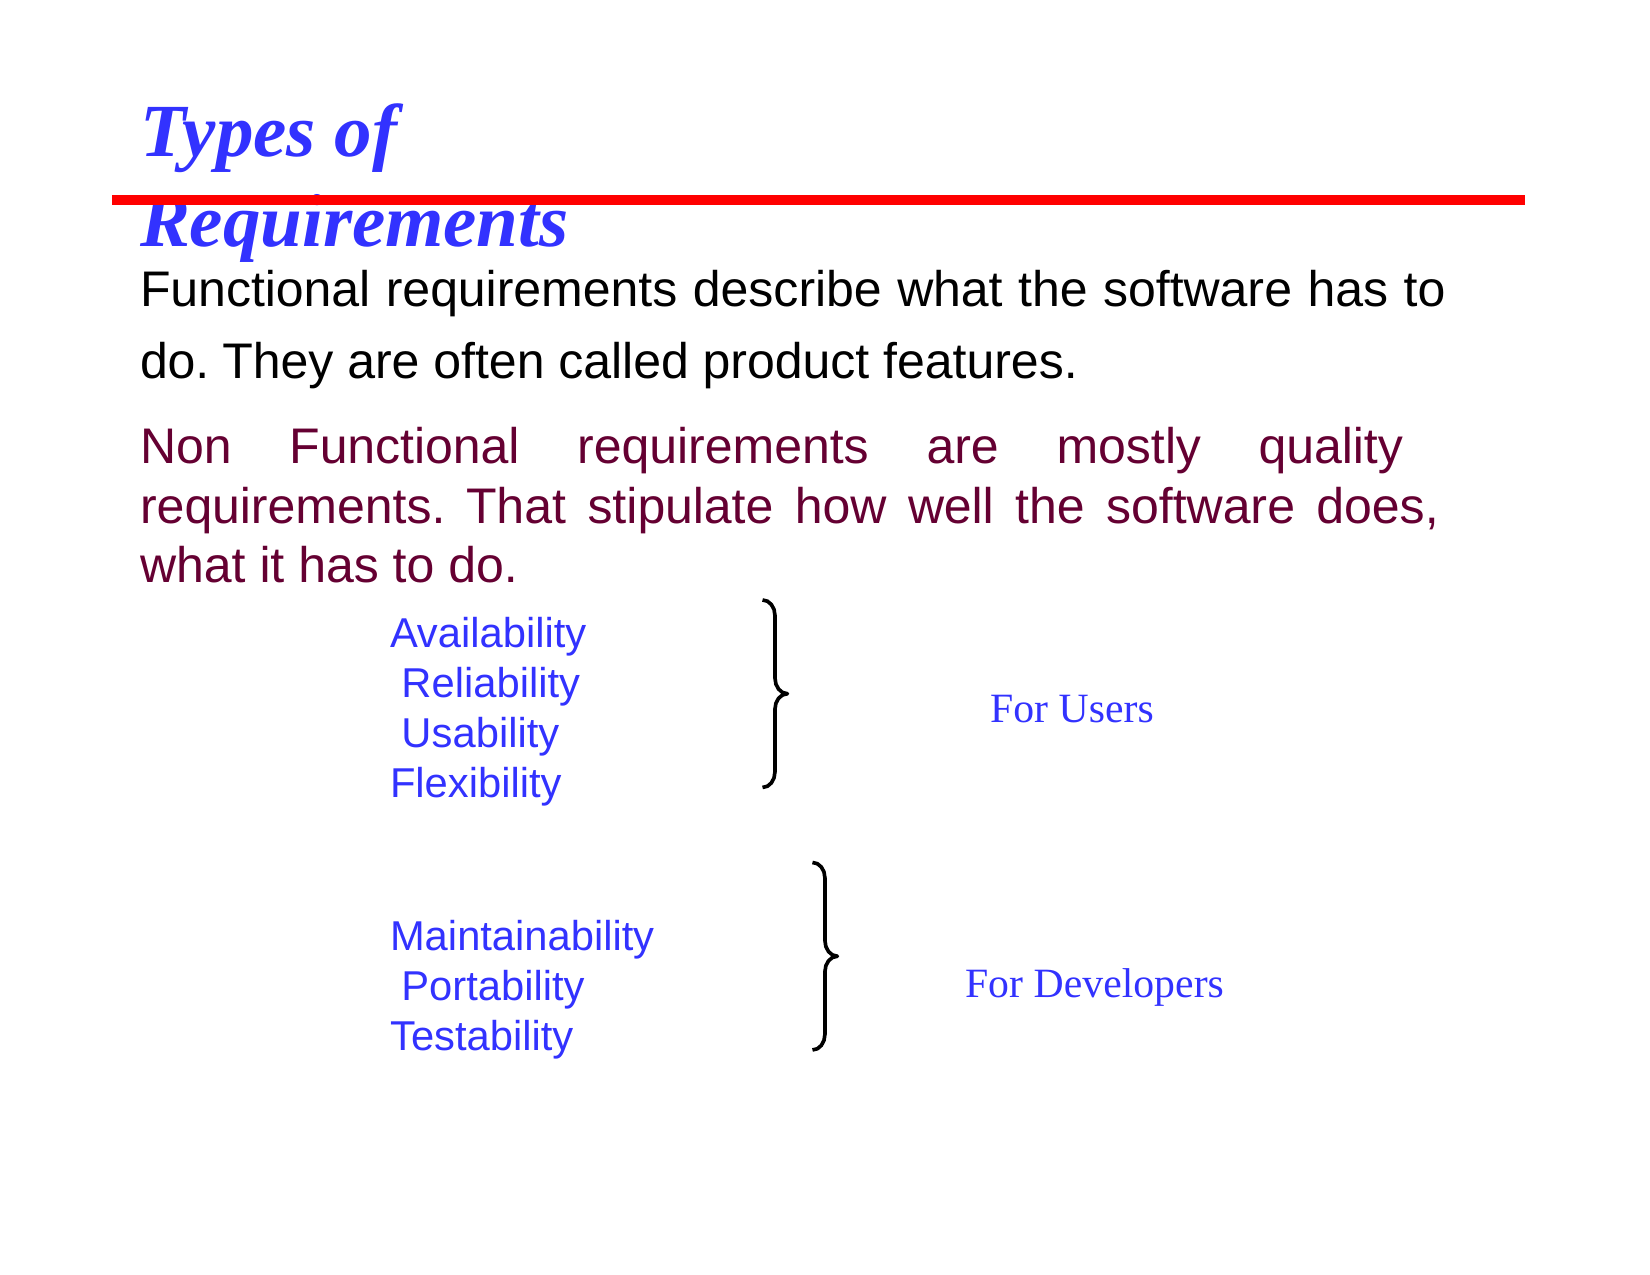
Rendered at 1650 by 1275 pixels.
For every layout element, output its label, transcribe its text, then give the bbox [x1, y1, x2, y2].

text_box Maintainability Portability Testability [387, 906, 657, 1059]
text_box Functional requirements describe what the software has to do. They are often called product features. Non Functional requirements are mostly quality requirements. That stipulate how well the software does, what it has to do. [137, 241, 1463, 595]
text_box [812, 862, 838, 1050]
text_box Availability Reliability Usability Flexibility [387, 604, 590, 807]
text_box For Developers [962, 953, 1225, 1006]
title Types of Requirements [137, 78, 735, 199]
text_box For Users [987, 678, 1156, 731]
title Types of Requirements [137, 200, 735, 241]
text_box [762, 600, 788, 788]
